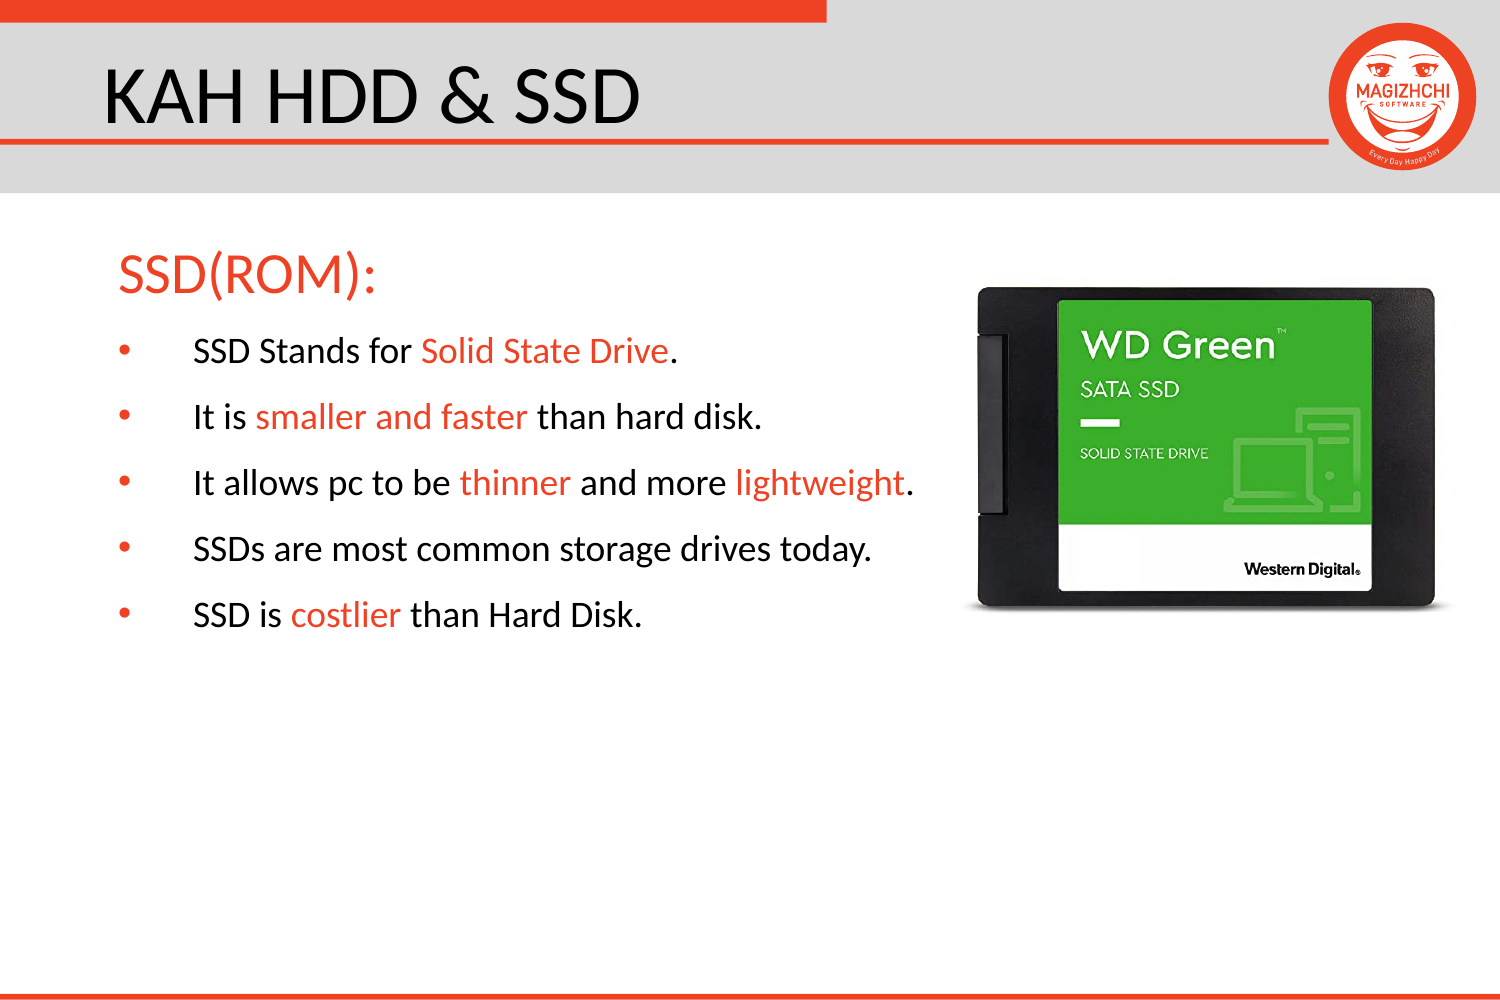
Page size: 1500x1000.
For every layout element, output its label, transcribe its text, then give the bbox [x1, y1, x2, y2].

list SSD(ROM): SSD Stands for Solid State Drive. It is smaller and faster than hard disk. It allows pc to be thinner and more lightweight. SSDs are most common storage drives today. SSD is costlier than Hard Disk. [103, 228, 1397, 863]
picture [937, 251, 1474, 642]
title KAH HDD & SSD [88, 53, 1418, 140]
